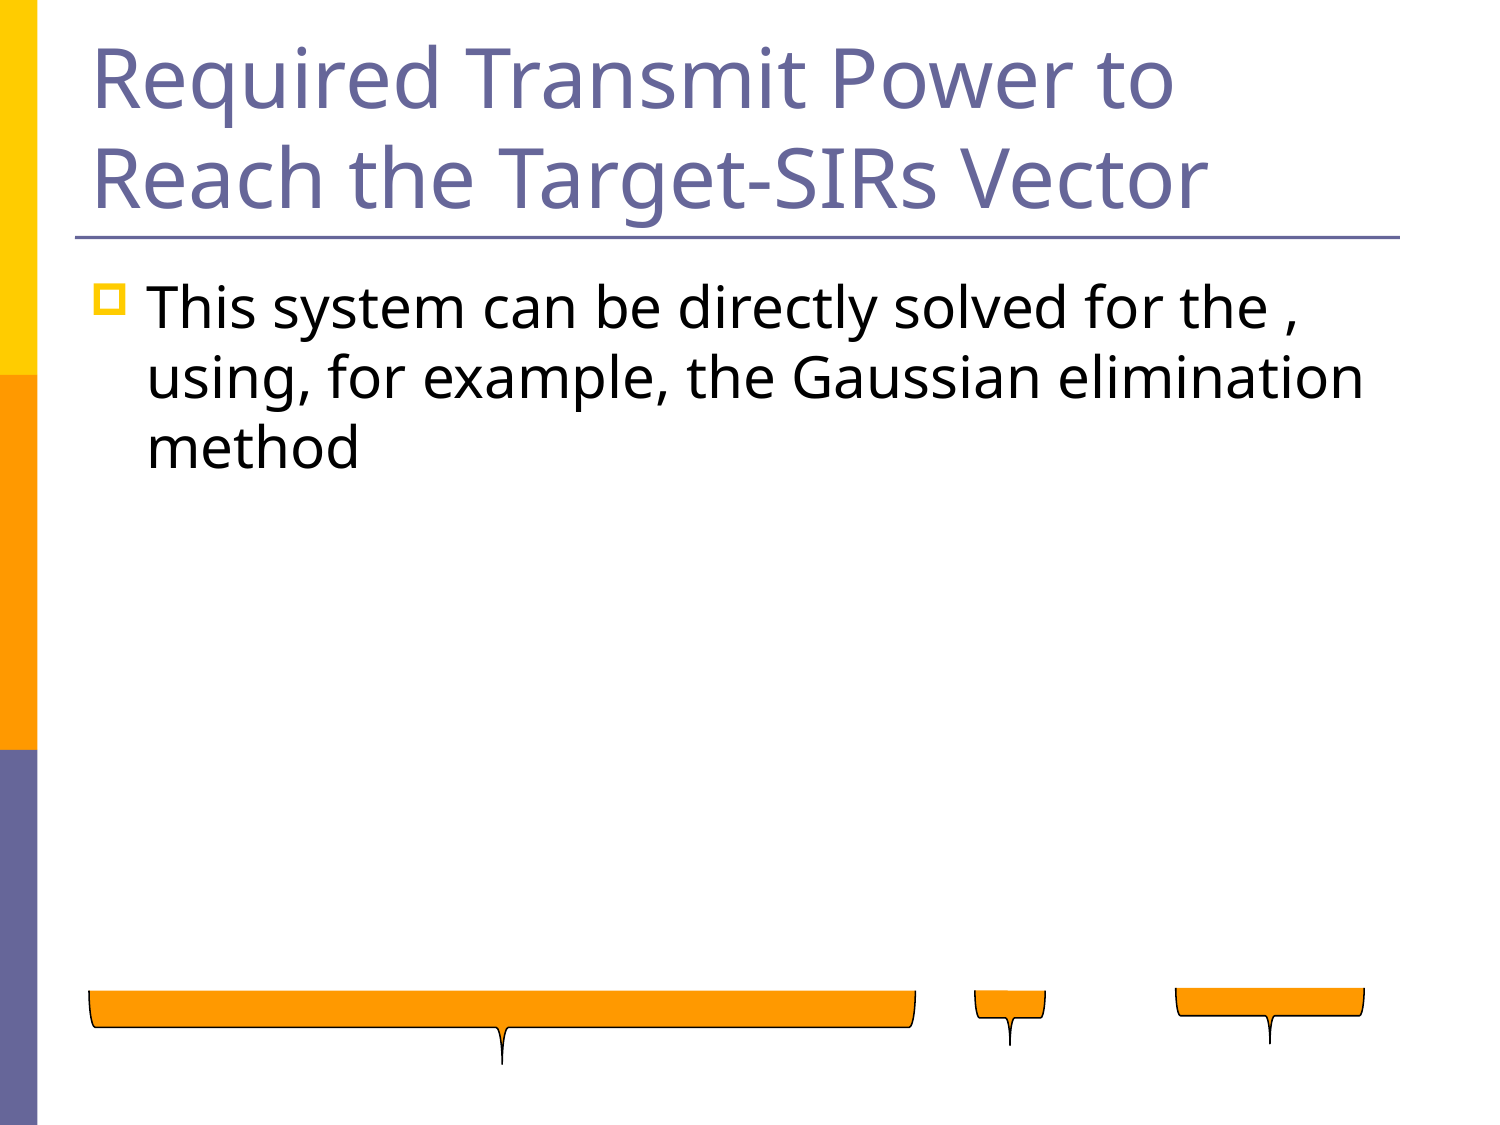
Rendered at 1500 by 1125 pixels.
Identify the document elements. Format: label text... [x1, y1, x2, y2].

text_box [1175, 987, 1365, 1044]
title Required Transmit Power to Reach the Target-SIRs Vector [75, 45, 1425, 233]
text_box [974, 990, 1046, 1046]
text_box [88, 990, 916, 1065]
